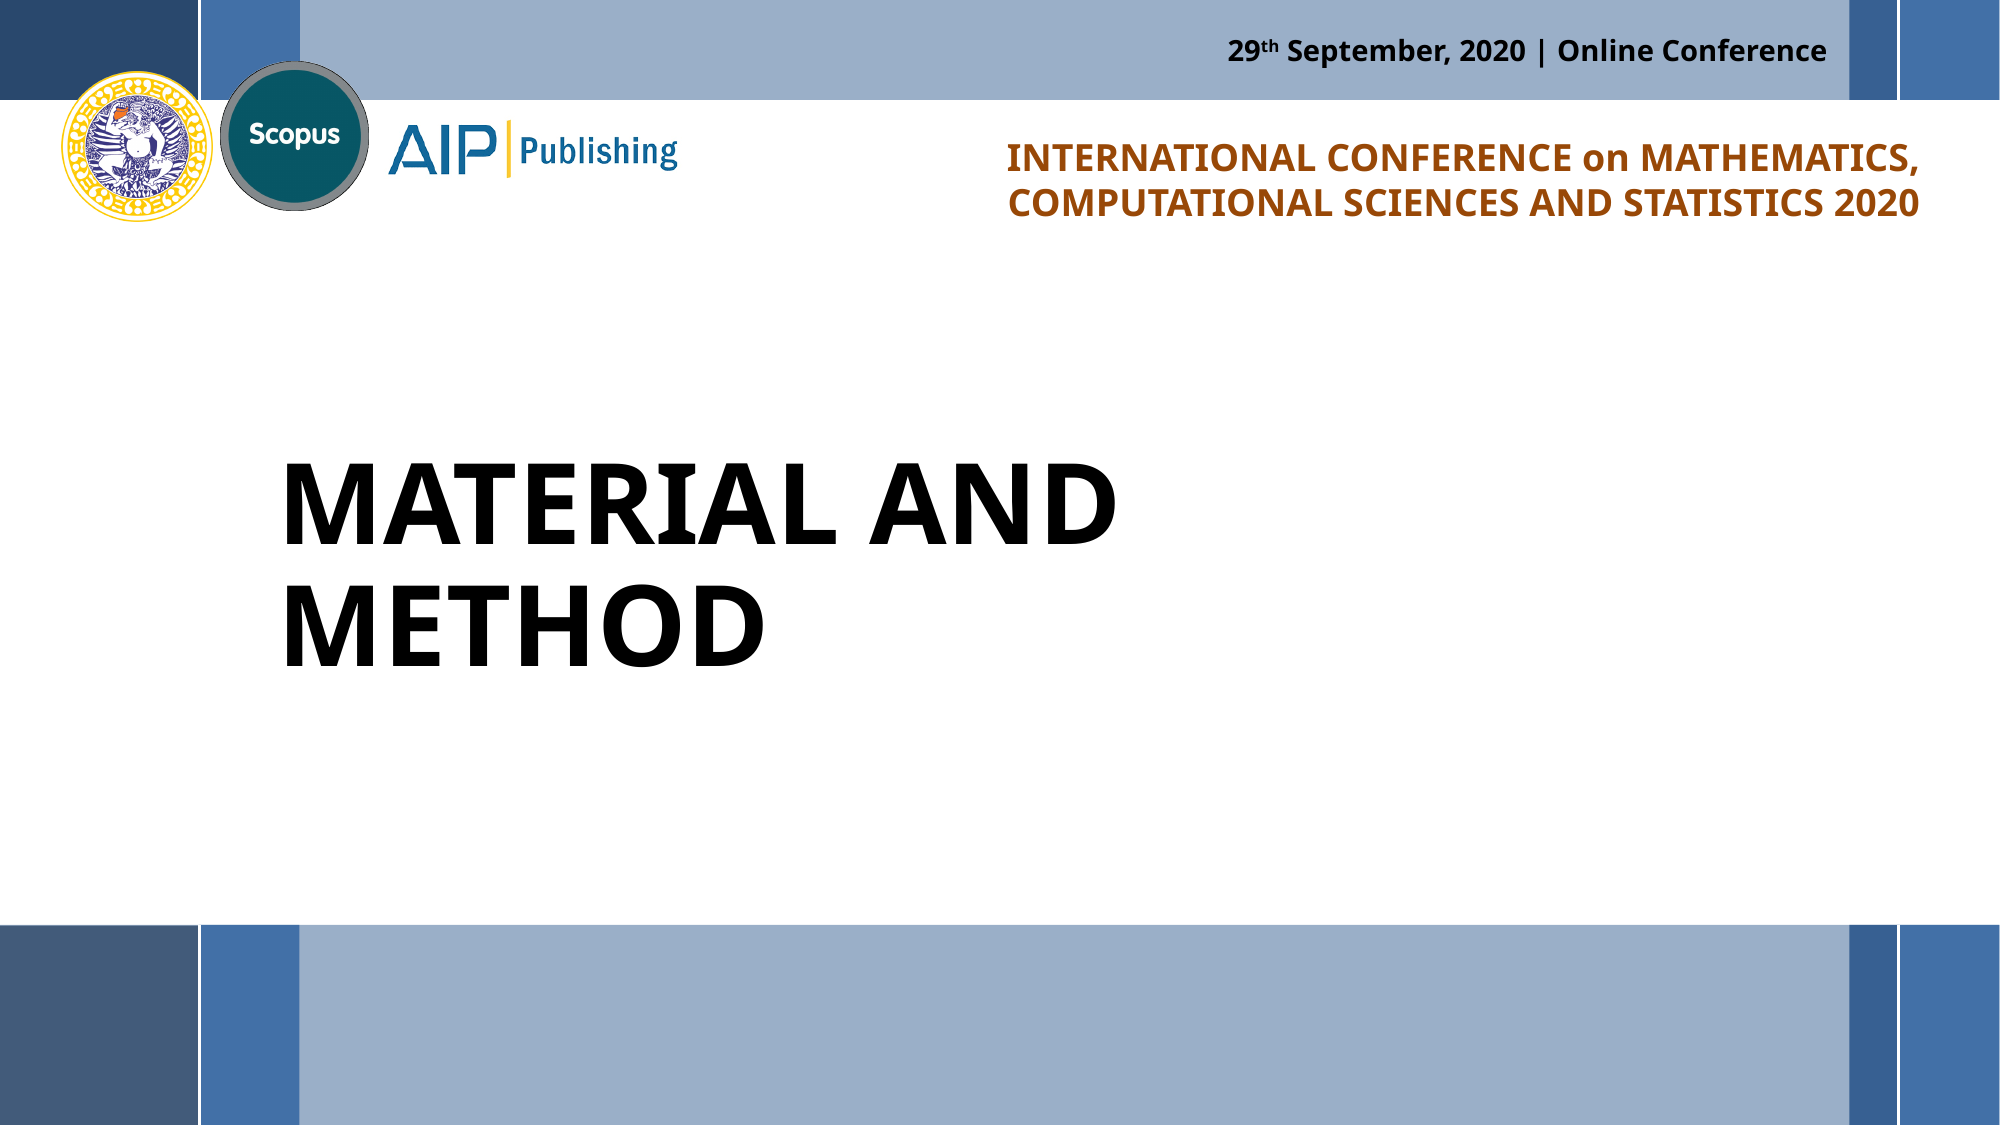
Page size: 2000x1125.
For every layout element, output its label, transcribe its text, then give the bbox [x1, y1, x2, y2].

picture [61, 71, 213, 222]
picture [220, 61, 369, 211]
title Material and Method [262, 262, 1622, 698]
picture [373, 100, 700, 208]
